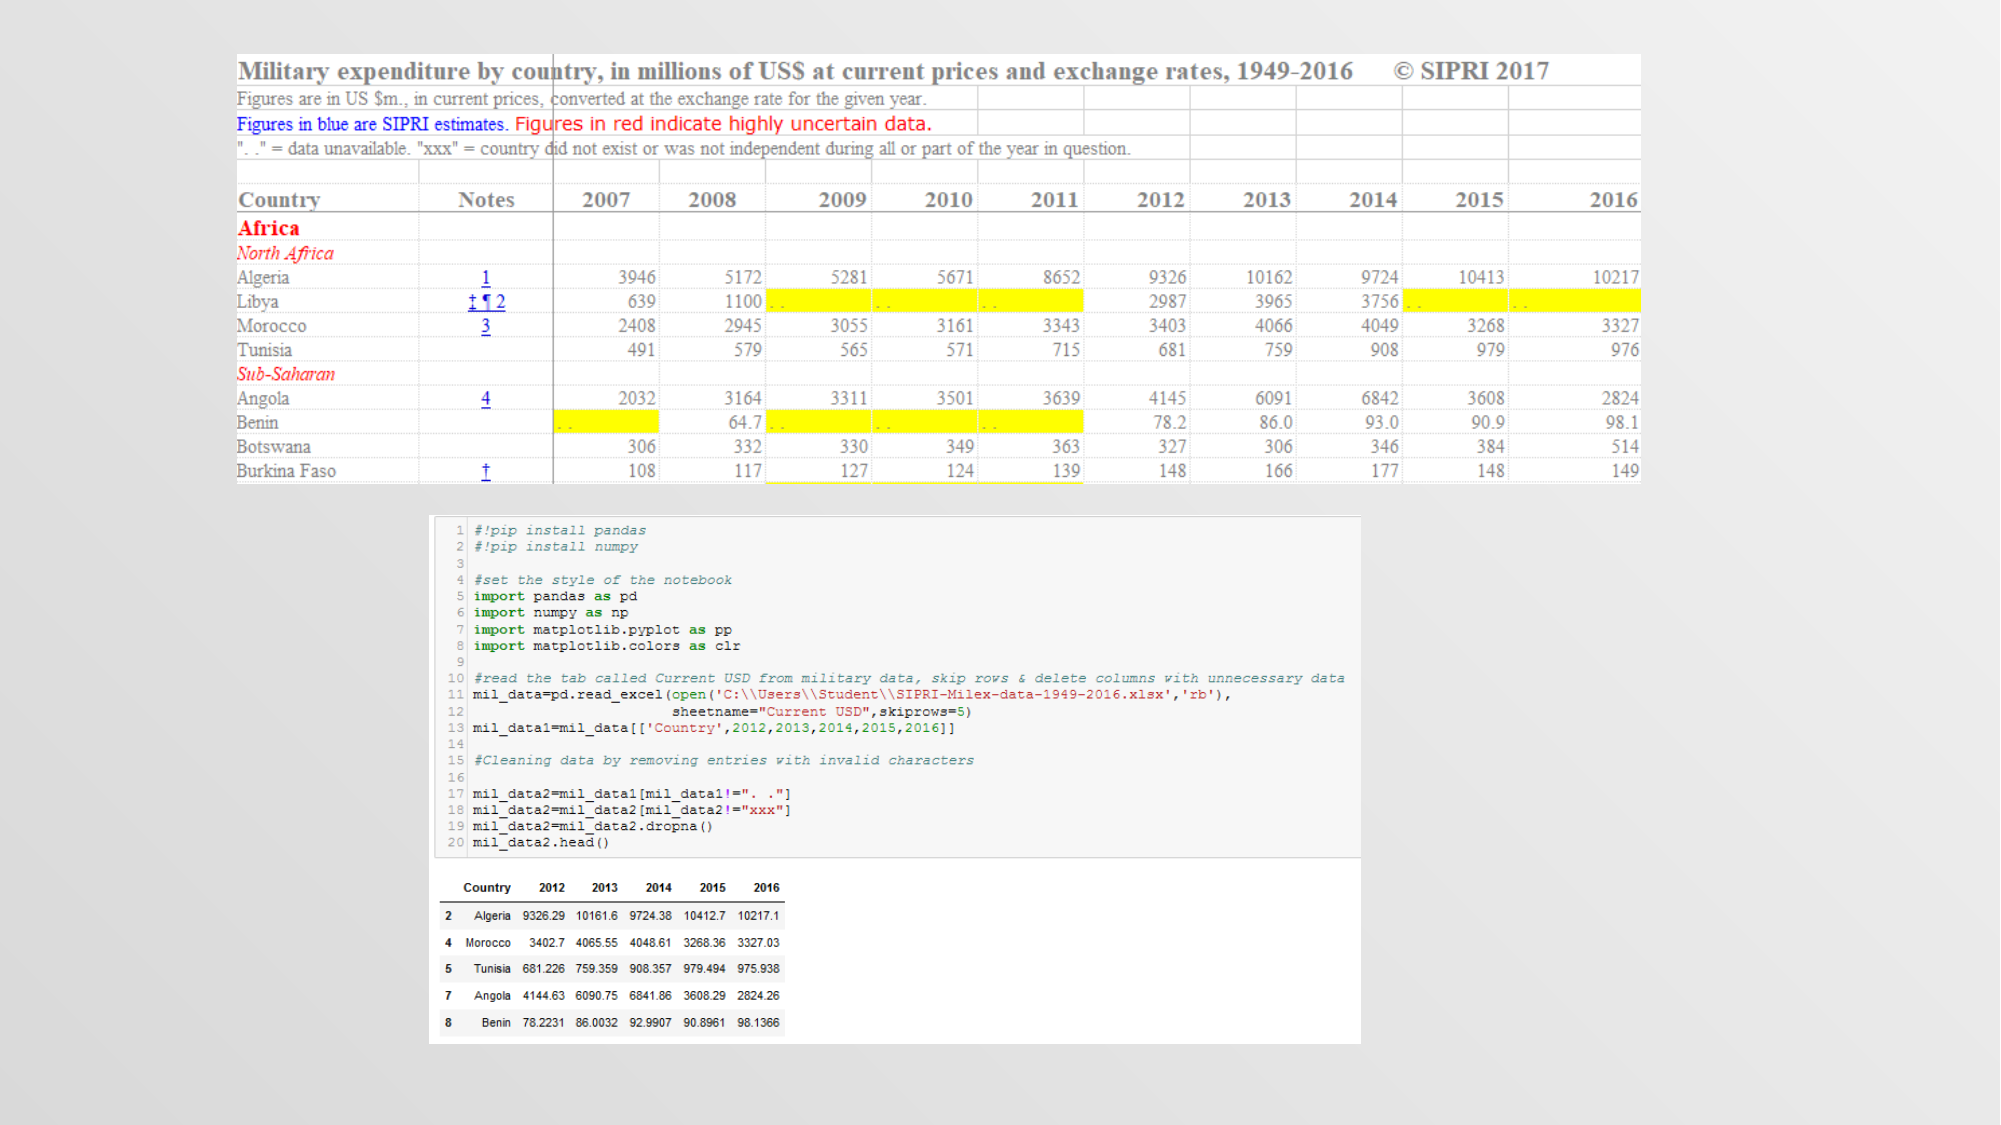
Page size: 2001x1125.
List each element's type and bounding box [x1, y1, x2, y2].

picture [237, 54, 1641, 484]
picture [429, 515, 1361, 1044]
